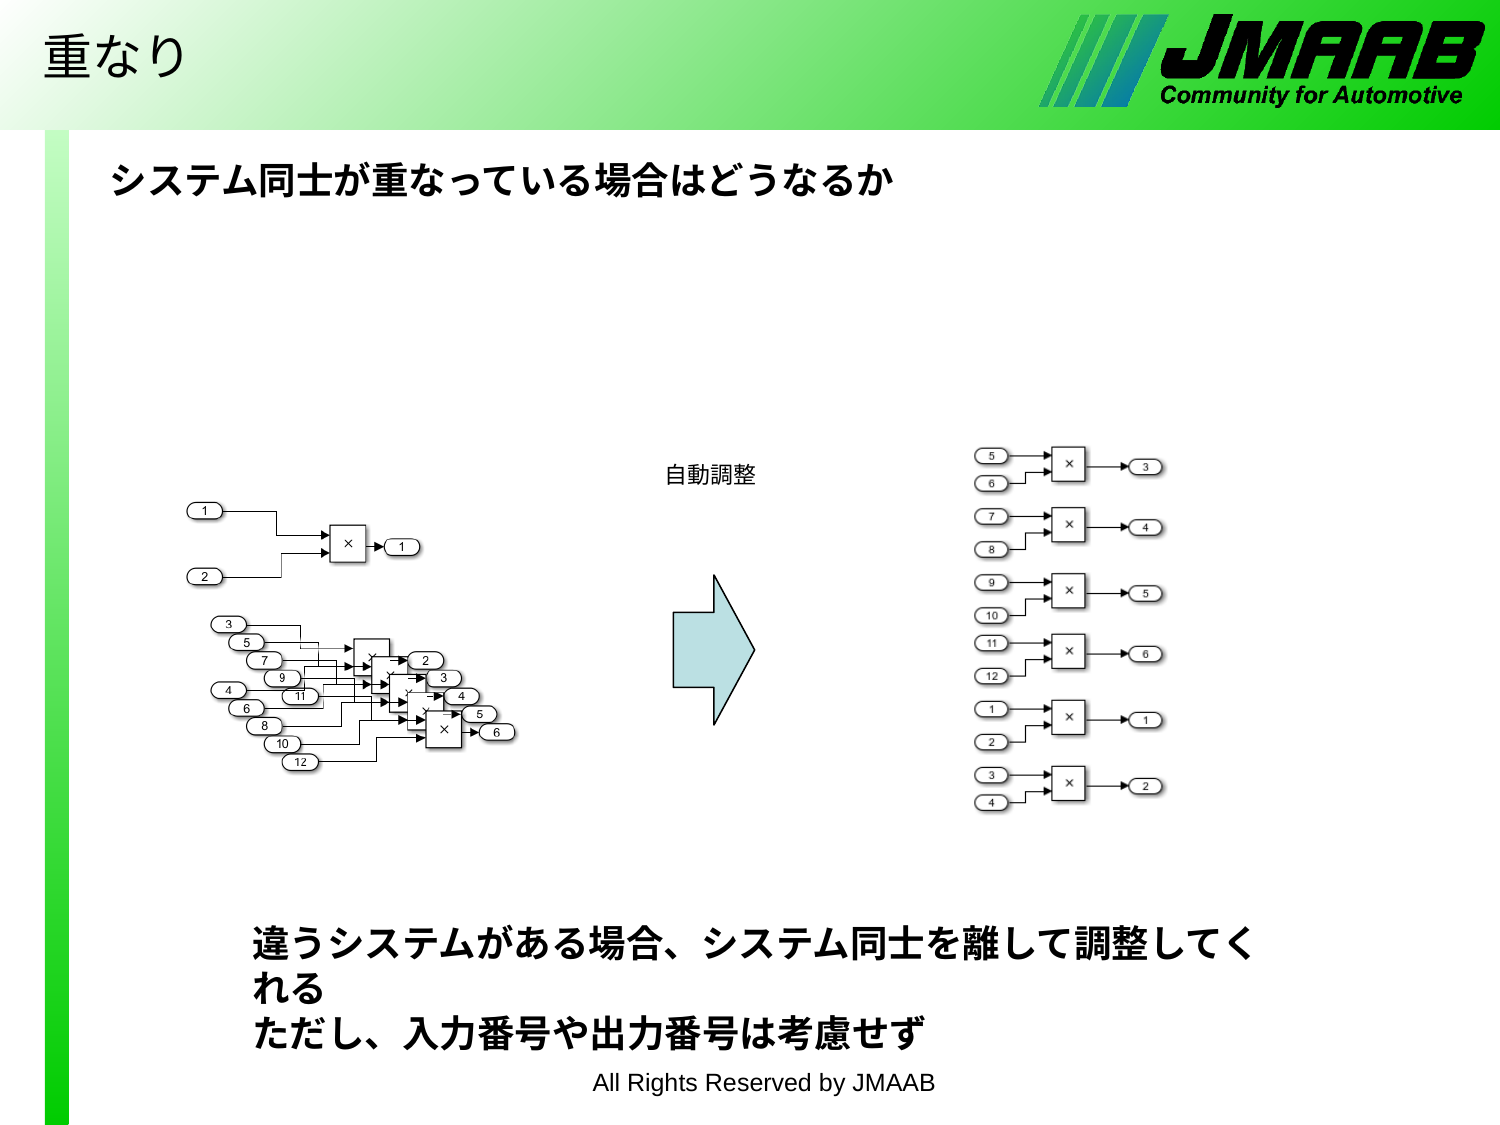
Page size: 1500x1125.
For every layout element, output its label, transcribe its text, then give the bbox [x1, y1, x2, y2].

text_box 違うシステムがある場合、システム同士を離して調整してくれる ただし、入力番号や出力番号は考慮せず [237, 912, 1297, 1063]
title 重なり [27, 21, 1057, 91]
text_box システム同士が重なっている場合はどうなるか [95, 149, 1183, 390]
text_box [673, 574, 755, 725]
picture [937, 417, 1213, 822]
picture [1036, 11, 1486, 109]
picture [112, 474, 598, 803]
text_box 自動調整 [649, 453, 813, 496]
